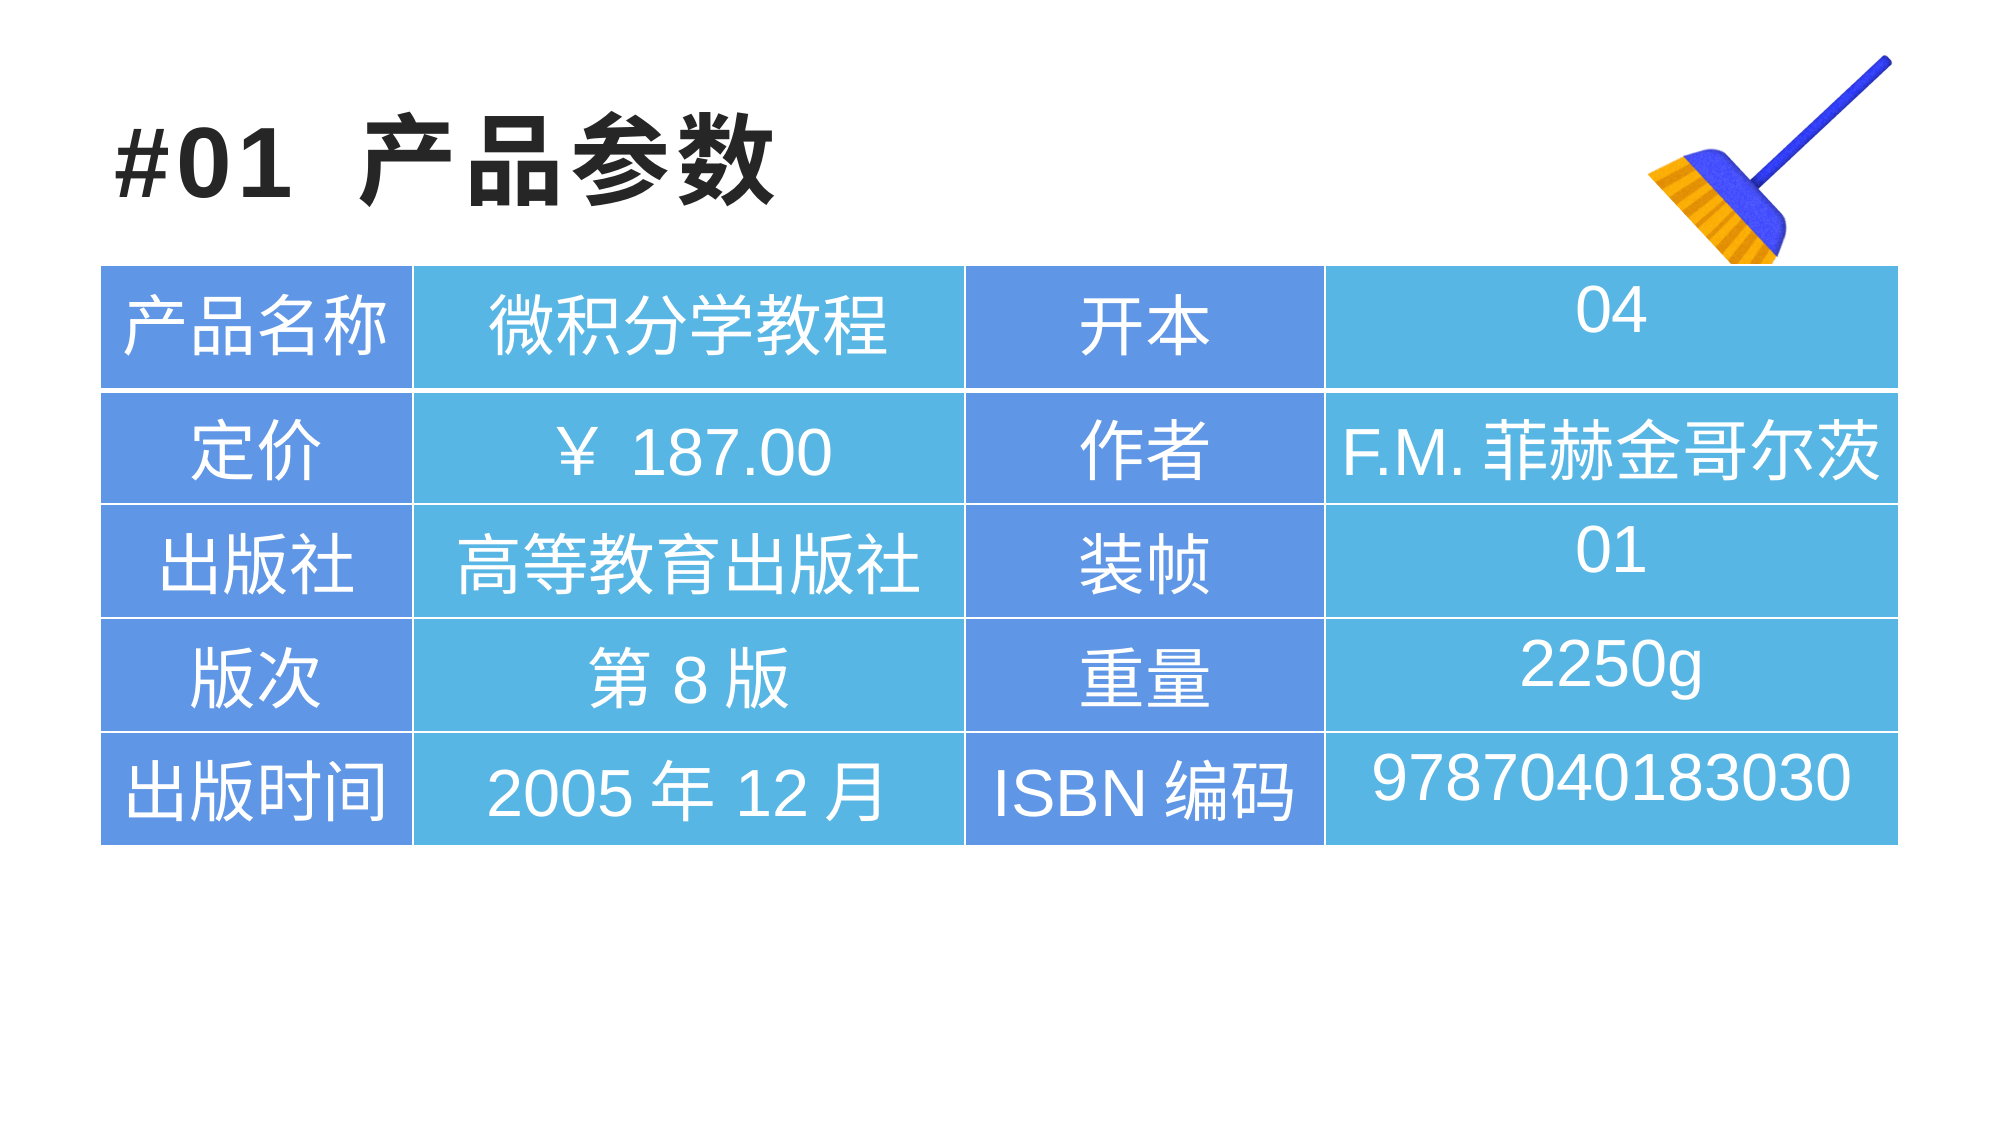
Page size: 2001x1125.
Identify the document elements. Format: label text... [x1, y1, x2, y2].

table_cell 作者 [966, 393, 1324, 503]
title #01 产品参数 [99, 99, 1900, 216]
table_header 产品名称 [101, 266, 412, 388]
table_cell 重量 [966, 619, 1324, 731]
table_header 04 [1326, 266, 1898, 388]
table_cell ISBN编码 [966, 733, 1324, 845]
table_cell 出版时间 [101, 733, 412, 845]
table_cell 版次 [101, 619, 412, 731]
table_cell 01 [1326, 505, 1898, 617]
table_cell 高等教育出版社 [414, 505, 964, 617]
table_cell 第8版 [414, 619, 964, 731]
table_cell F.M.菲赫金哥尔茨 [1326, 393, 1898, 503]
table_cell 装帧 [966, 505, 1324, 617]
picture [1730, 1, 1942, 155]
table_cell 2005年12月 [414, 733, 964, 845]
table_cell 9787040183030 [1326, 733, 1898, 845]
table_cell 定价 [101, 393, 412, 503]
table_cell 2250g [1326, 619, 1898, 731]
table_cell 出版社 [101, 505, 412, 617]
table_header 微积分学教程 [414, 266, 964, 388]
table_header 开本 [966, 266, 1324, 388]
table_cell ￥187.00 [414, 393, 964, 503]
picture [1687, 216, 1835, 264]
